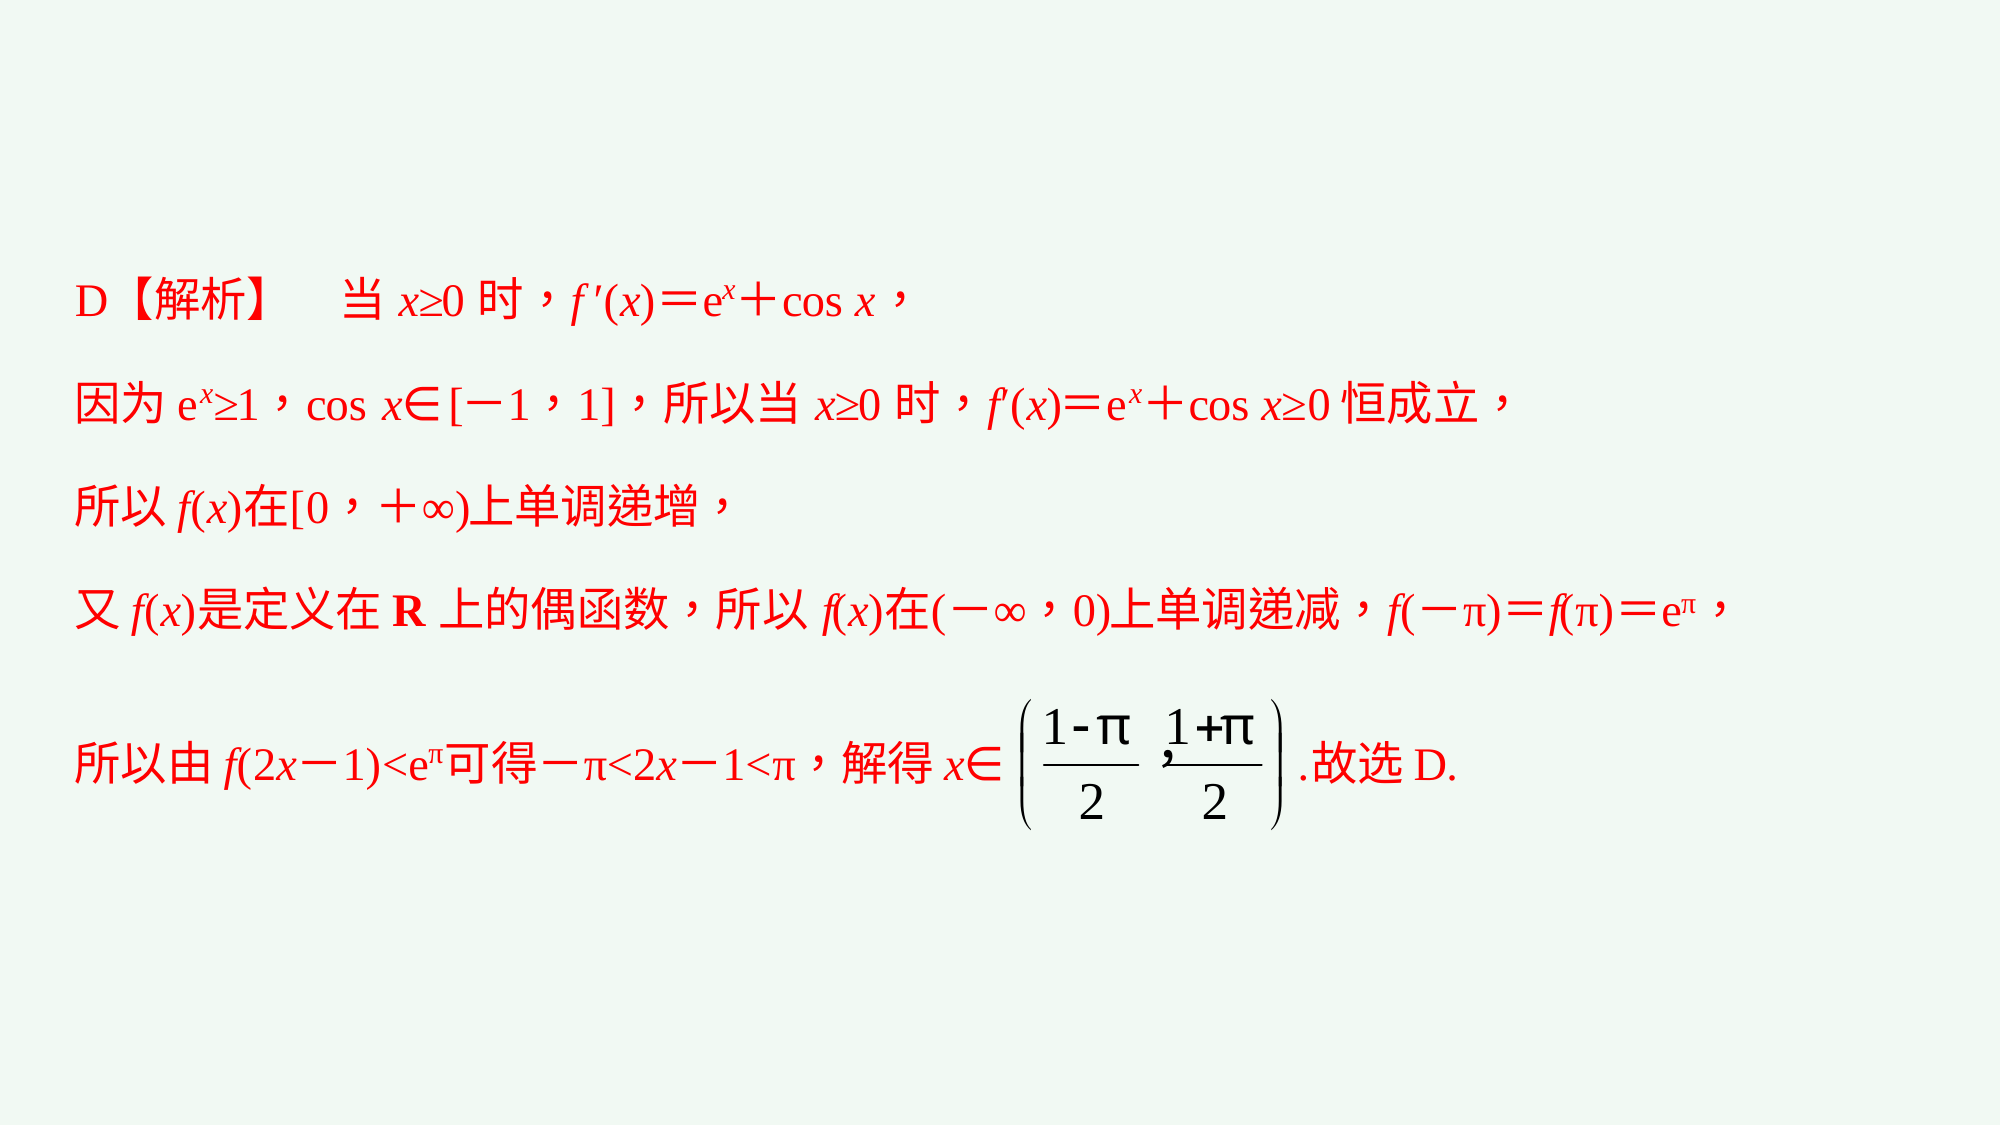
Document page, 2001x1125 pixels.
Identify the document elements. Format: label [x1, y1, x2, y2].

text_box [74, 246, 1907, 943]
